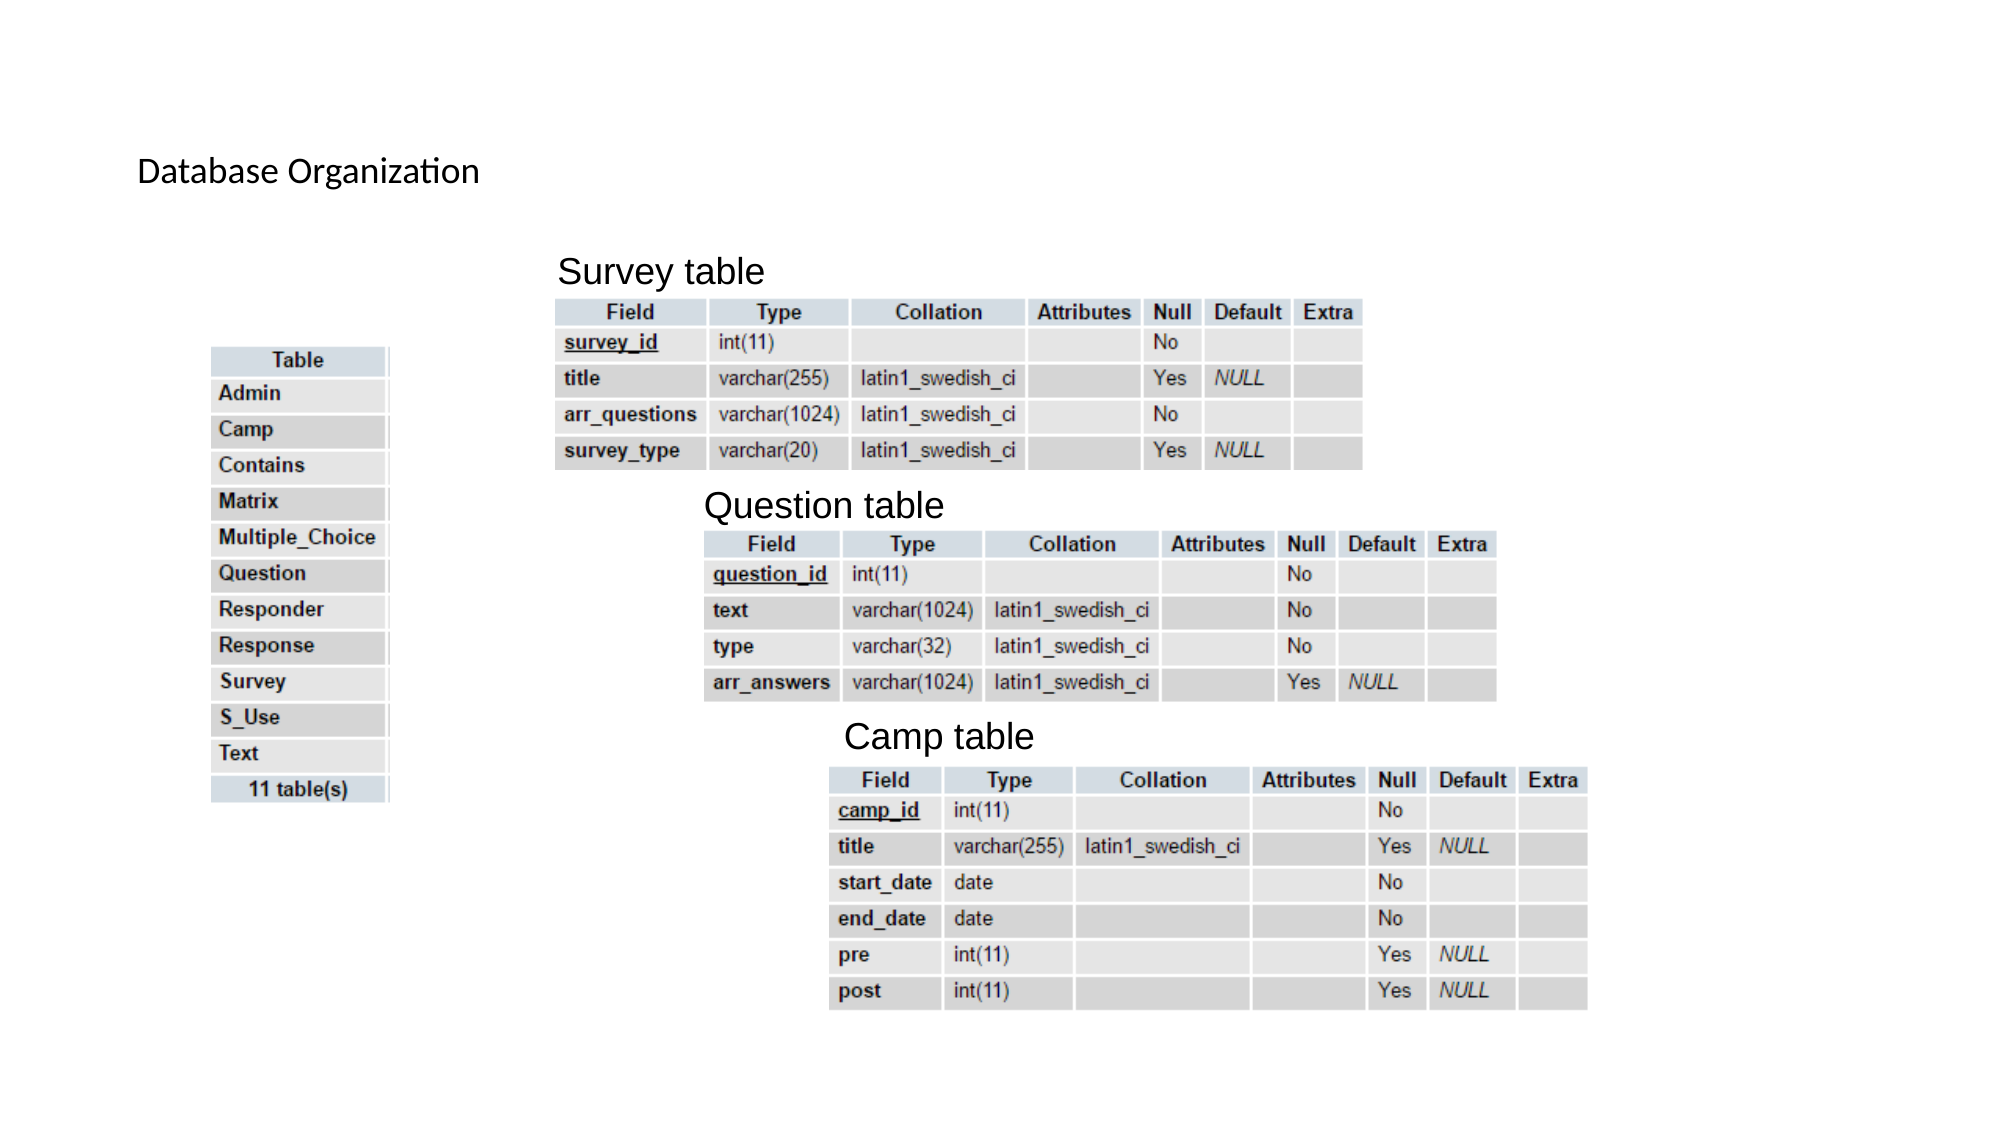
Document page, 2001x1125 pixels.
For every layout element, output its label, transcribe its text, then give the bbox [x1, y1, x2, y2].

text_box Survey table [542, 239, 781, 297]
picture [828, 764, 1591, 1016]
text_box Question table [689, 479, 960, 530]
text_box Camp table [829, 714, 1050, 762]
picture [211, 344, 391, 810]
text_box Database Organization [137, 59, 1863, 278]
picture [704, 528, 1501, 706]
picture [554, 296, 1367, 471]
